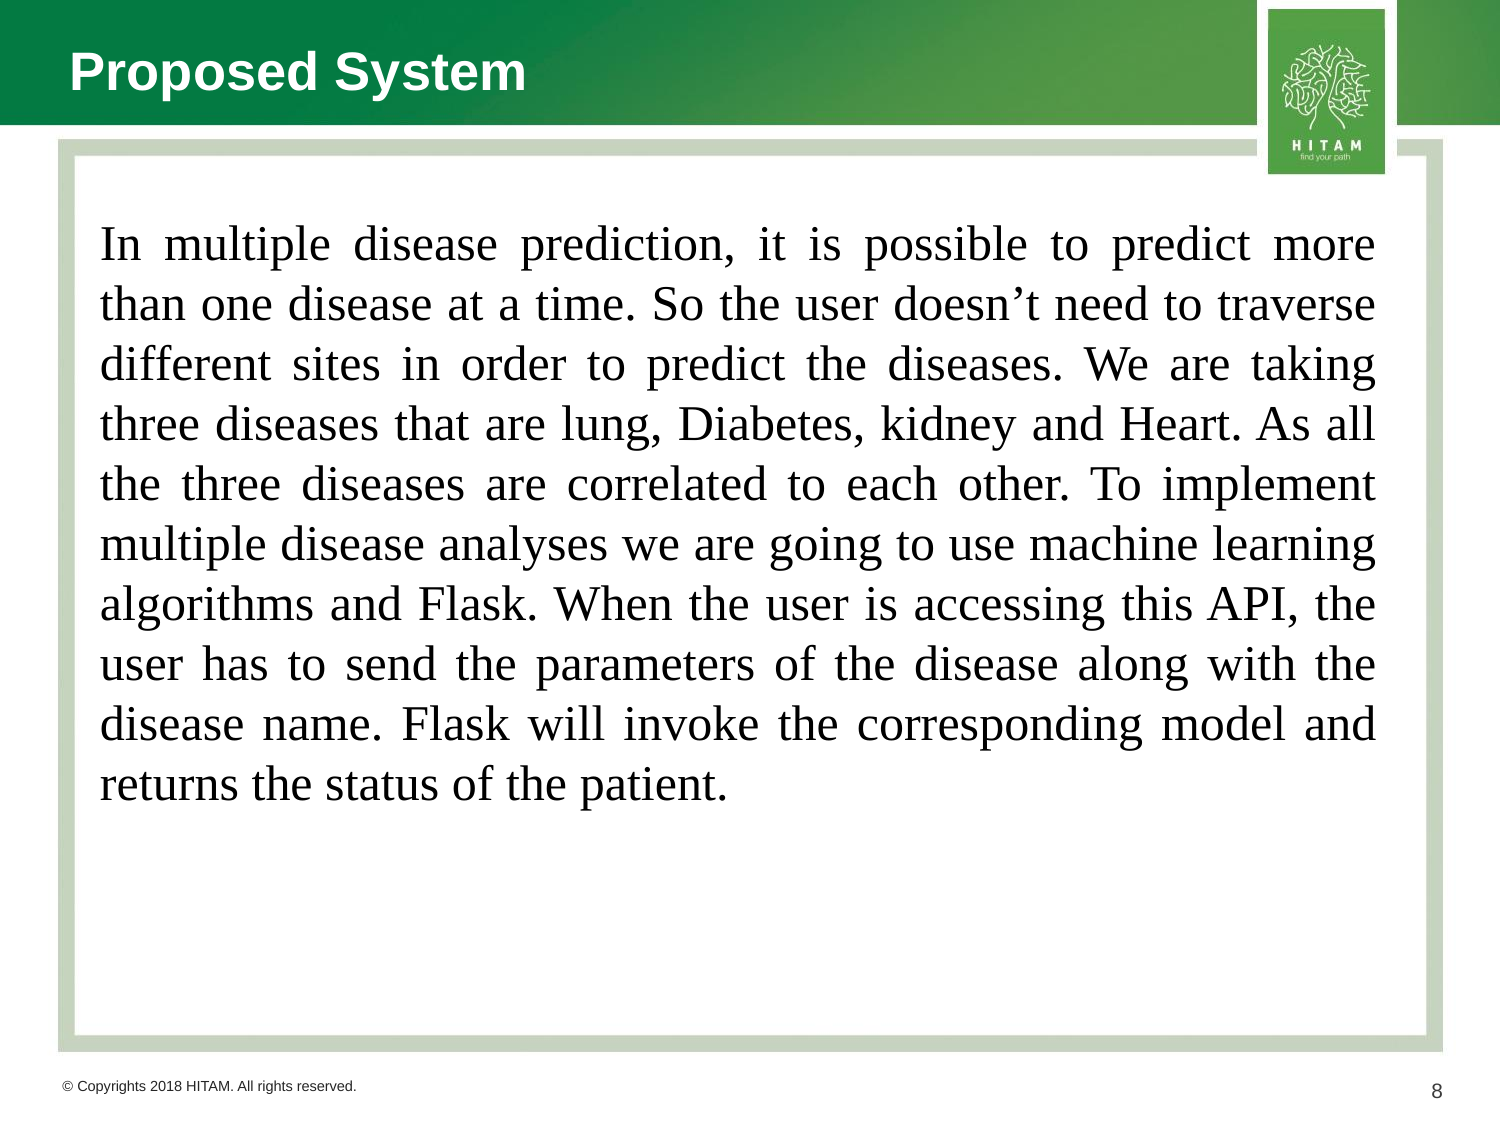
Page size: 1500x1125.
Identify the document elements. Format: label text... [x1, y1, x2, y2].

picture [0, 0, 1500, 1125]
title Proposed System [54, 24, 1405, 113]
text_box In multiple disease prediction, it is possible to predict more than one disease at a time. So the user doesn’t need to traverse different sites in order to predict the diseases. We are taking three diseases that are lung, Diabetes, kidney and Heart. As all the three diseases are correlated to each other. To implement multiple disease analyses we are going to use machine learning algorithms and Flask. When the user is accessing this API, the user has to send the parameters of the disease along with the disease name. Flask will invoke the corresponding model and returns the status of the patient. [84, 203, 1393, 819]
